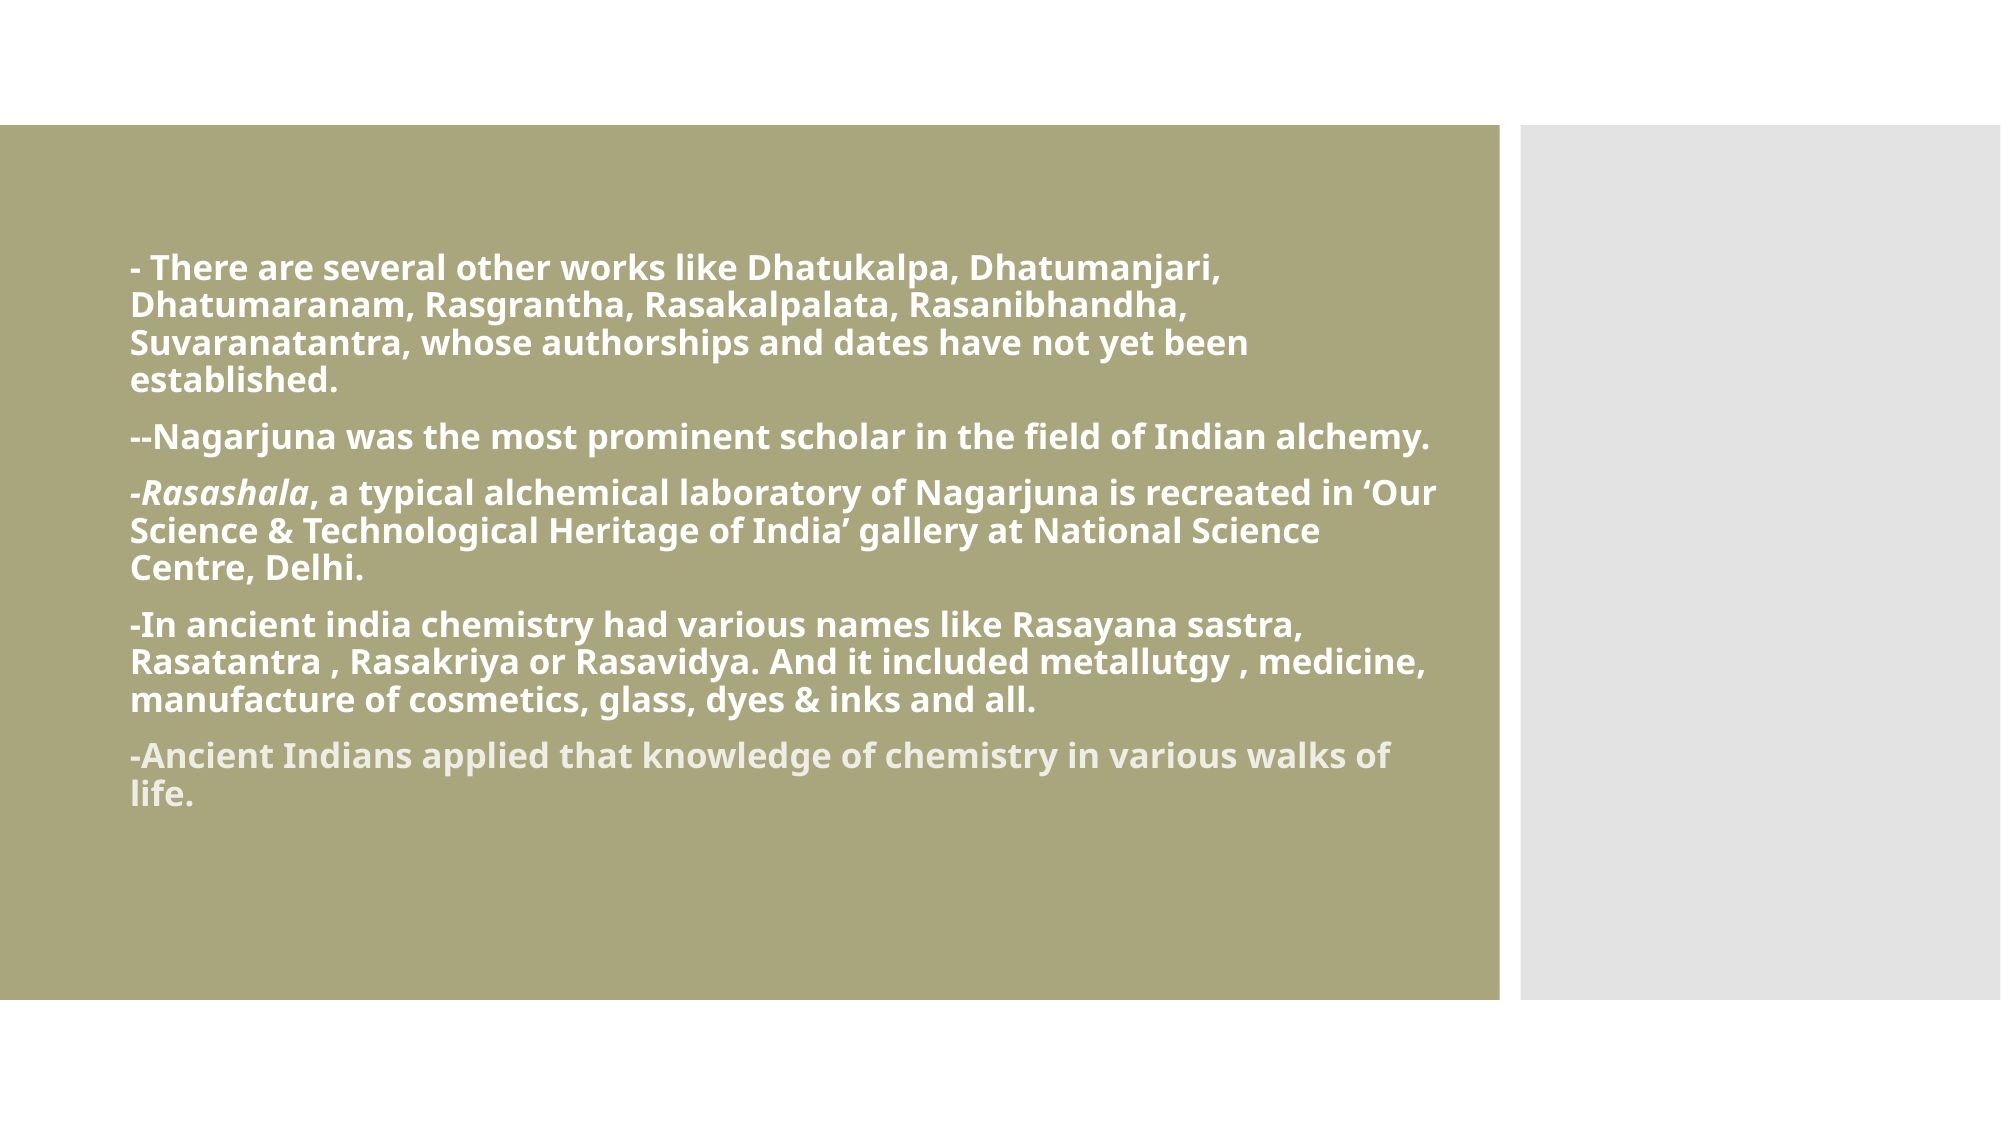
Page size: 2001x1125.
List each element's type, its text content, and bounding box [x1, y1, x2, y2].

subtitle - There are several other works like Dhatukalpa, Dhatumanjari, Dhatumaranam, Rasgrantha, Rasakalpalata, Rasanibhandha, Suvaranatantra, whose authorships and dates have not yet been established. --Nagarjuna was the most prominent scholar in the field of Indian alchemy. -Rasashala, a typical alchemical laboratory of Nagarjuna is recreated in ‘Our Science & Technological Heritage of India’ gallery at National Science Centre, Delhi. -In ancient india chemistry had various names like Rasayana sastra, Rasatantra , Rasakriya or Rasavidya. And it included metallutgy , medicine, manufacture of cosmetics, glass, dyes & inks and all. -Ancient Indians applied that knowledge of chemistry in various walks of life. [68, 242, 1466, 883]
